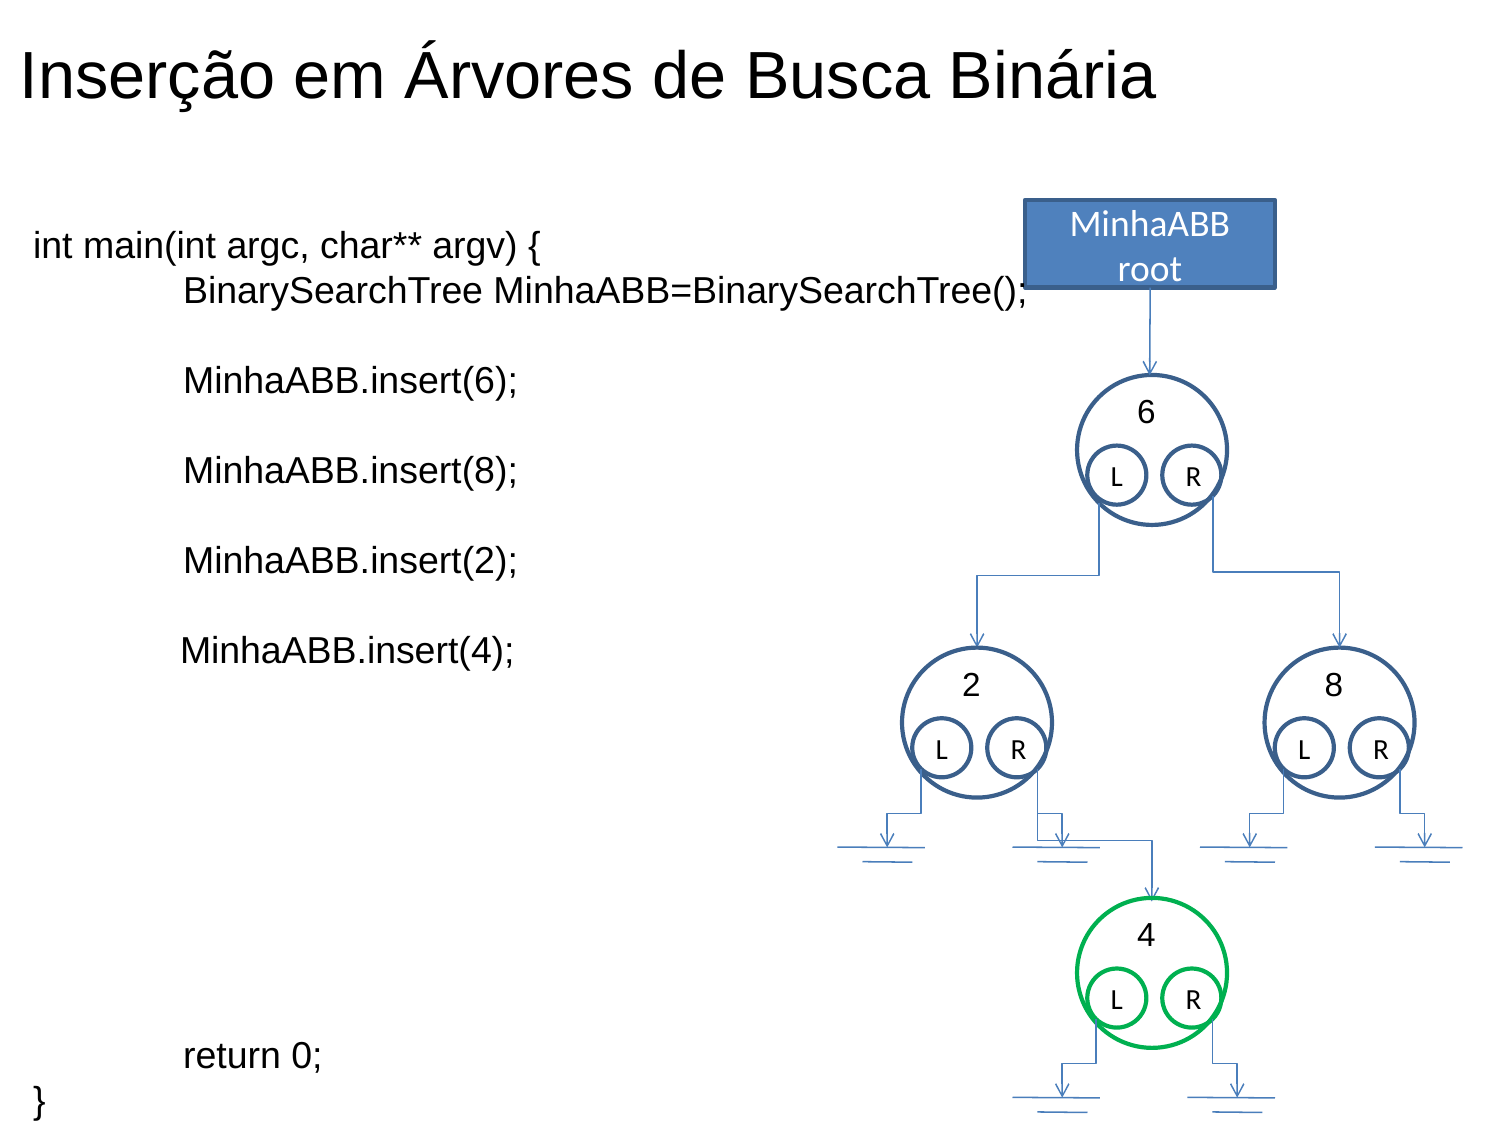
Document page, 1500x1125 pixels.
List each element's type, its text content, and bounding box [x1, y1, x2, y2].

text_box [864, 791, 944, 826]
text_box int main(int argc, char** argv) { BinarySearchTree MinhaABB=BinarySearchTree(); MinhaABB.insert(6); MinhaABB.insert(8); MinhaABB.insert(2); MinhaABB.insert(4); return 0; } [18, 213, 1043, 1125]
text_box MinhaABB root [1023, 198, 1277, 290]
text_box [965, 514, 1111, 637]
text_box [1199, 647, 1463, 863]
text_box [1076, 374, 1228, 526]
text_box Inserção em Árvores de Busca Binária [4, 24, 1173, 120]
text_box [1028, 777, 1162, 893]
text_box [1012, 897, 1276, 1113]
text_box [901, 647, 1053, 798]
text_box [1012, 768, 1101, 863]
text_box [1200, 508, 1353, 636]
